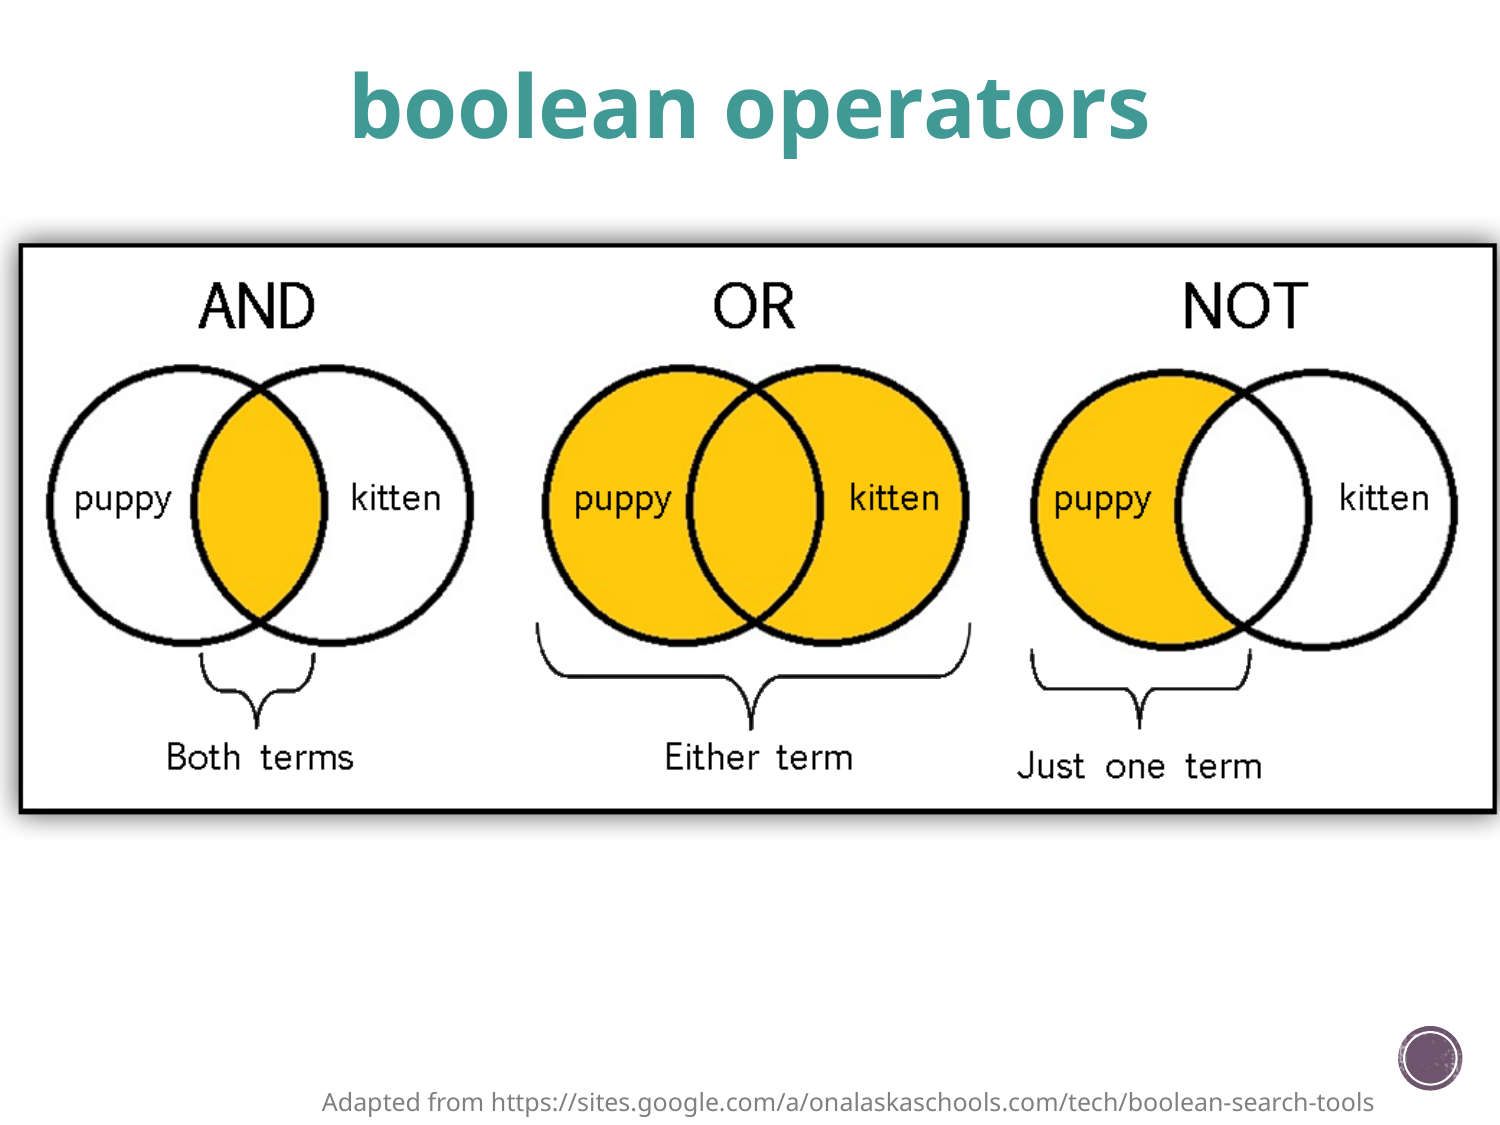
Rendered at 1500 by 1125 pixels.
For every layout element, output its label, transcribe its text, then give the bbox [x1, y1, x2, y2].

text_box Adapted from https://sites.google.com/a/onalaskaschools.com/tech/boolean-search-tools [307, 1079, 1392, 1125]
title boolean operators [0, 48, 1500, 172]
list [21, 243, 1499, 814]
